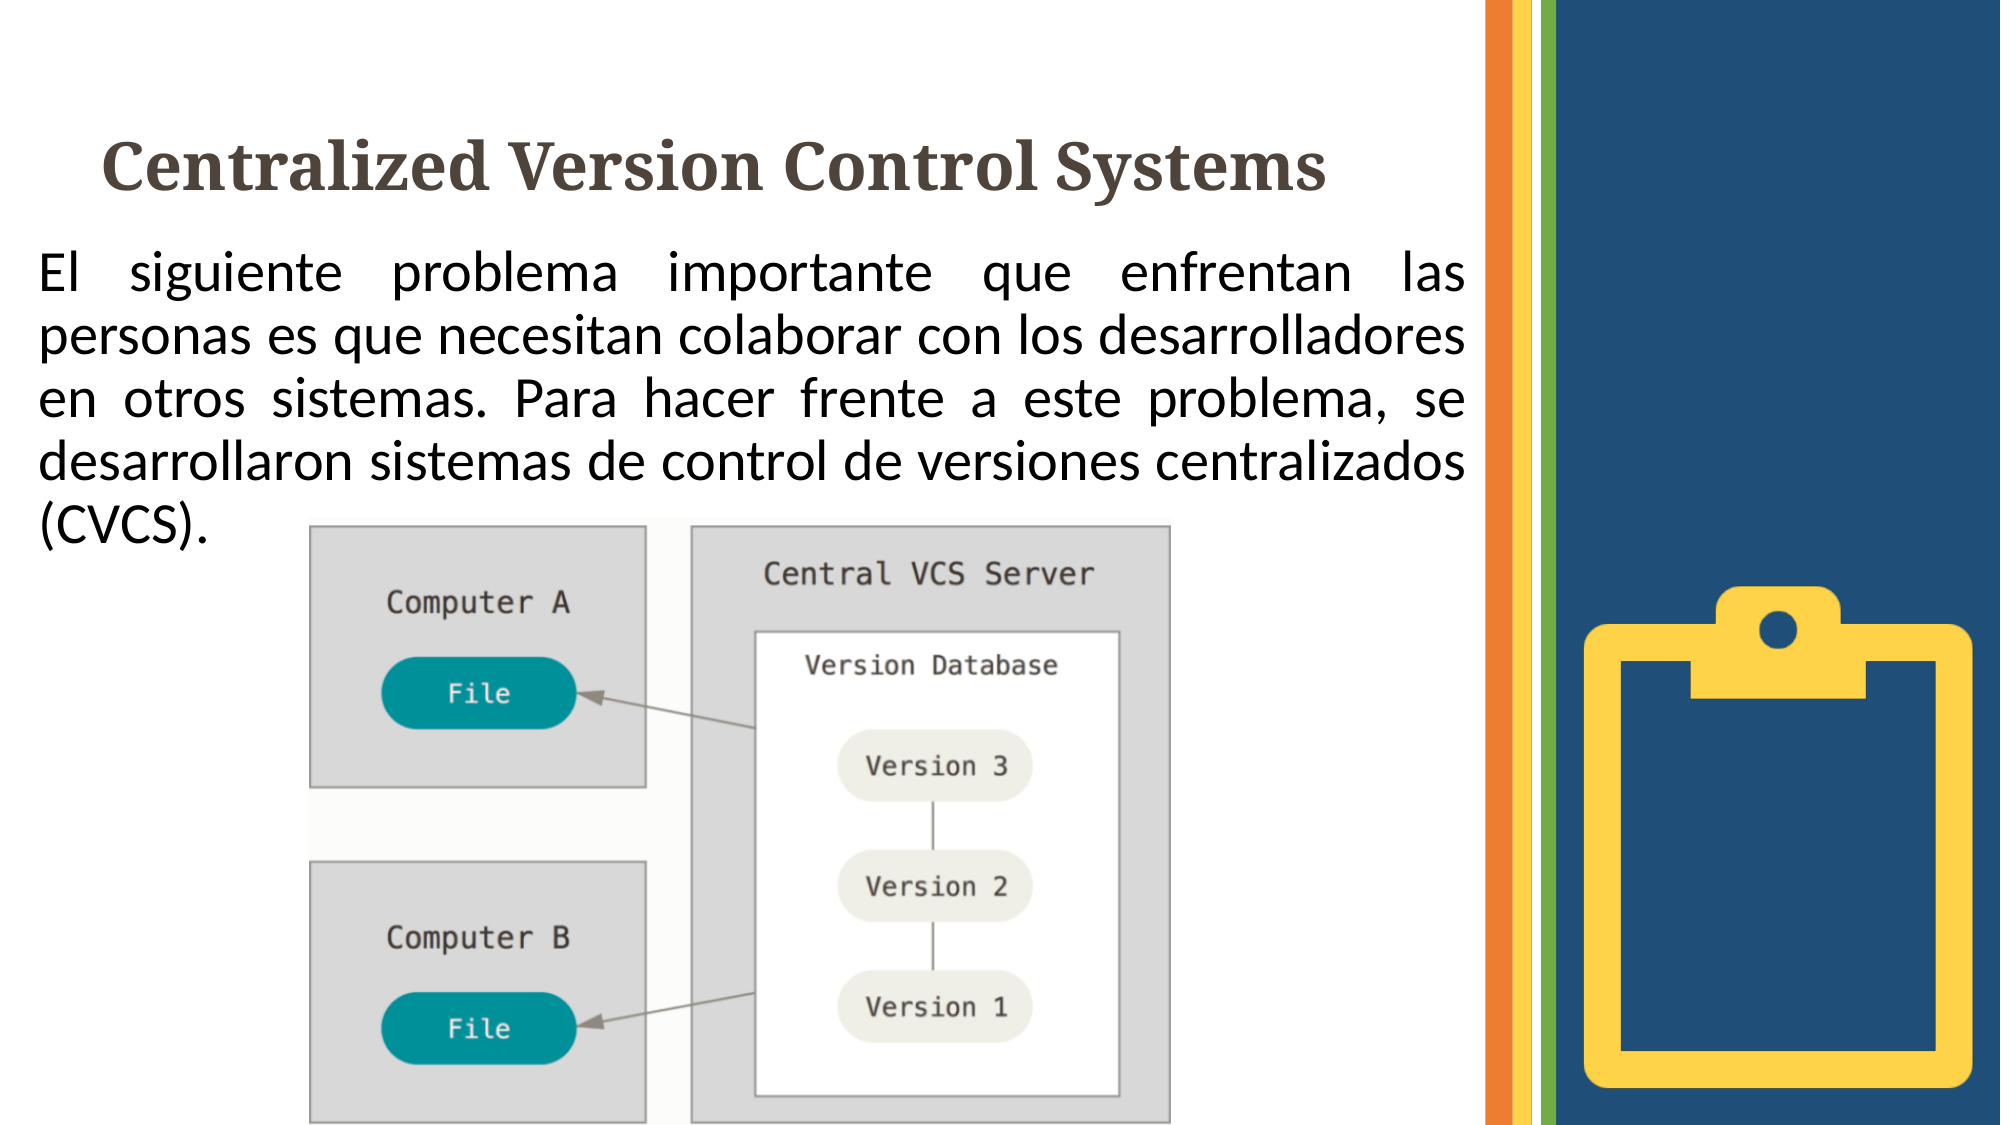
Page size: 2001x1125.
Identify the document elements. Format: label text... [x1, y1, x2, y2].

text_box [1477, 0, 2000, 1125]
list El siguiente problema importante que enfrentan las personas es que necesitan colaborar con los desarrolladores en otros sistemas. Para hacer frente a este problema, se desarrollaron sistemas de control de versiones centralizados (CVCS). [23, 233, 1477, 970]
title Centralized Version Control Systems [85, 59, 1460, 233]
picture [308, 517, 1171, 1125]
